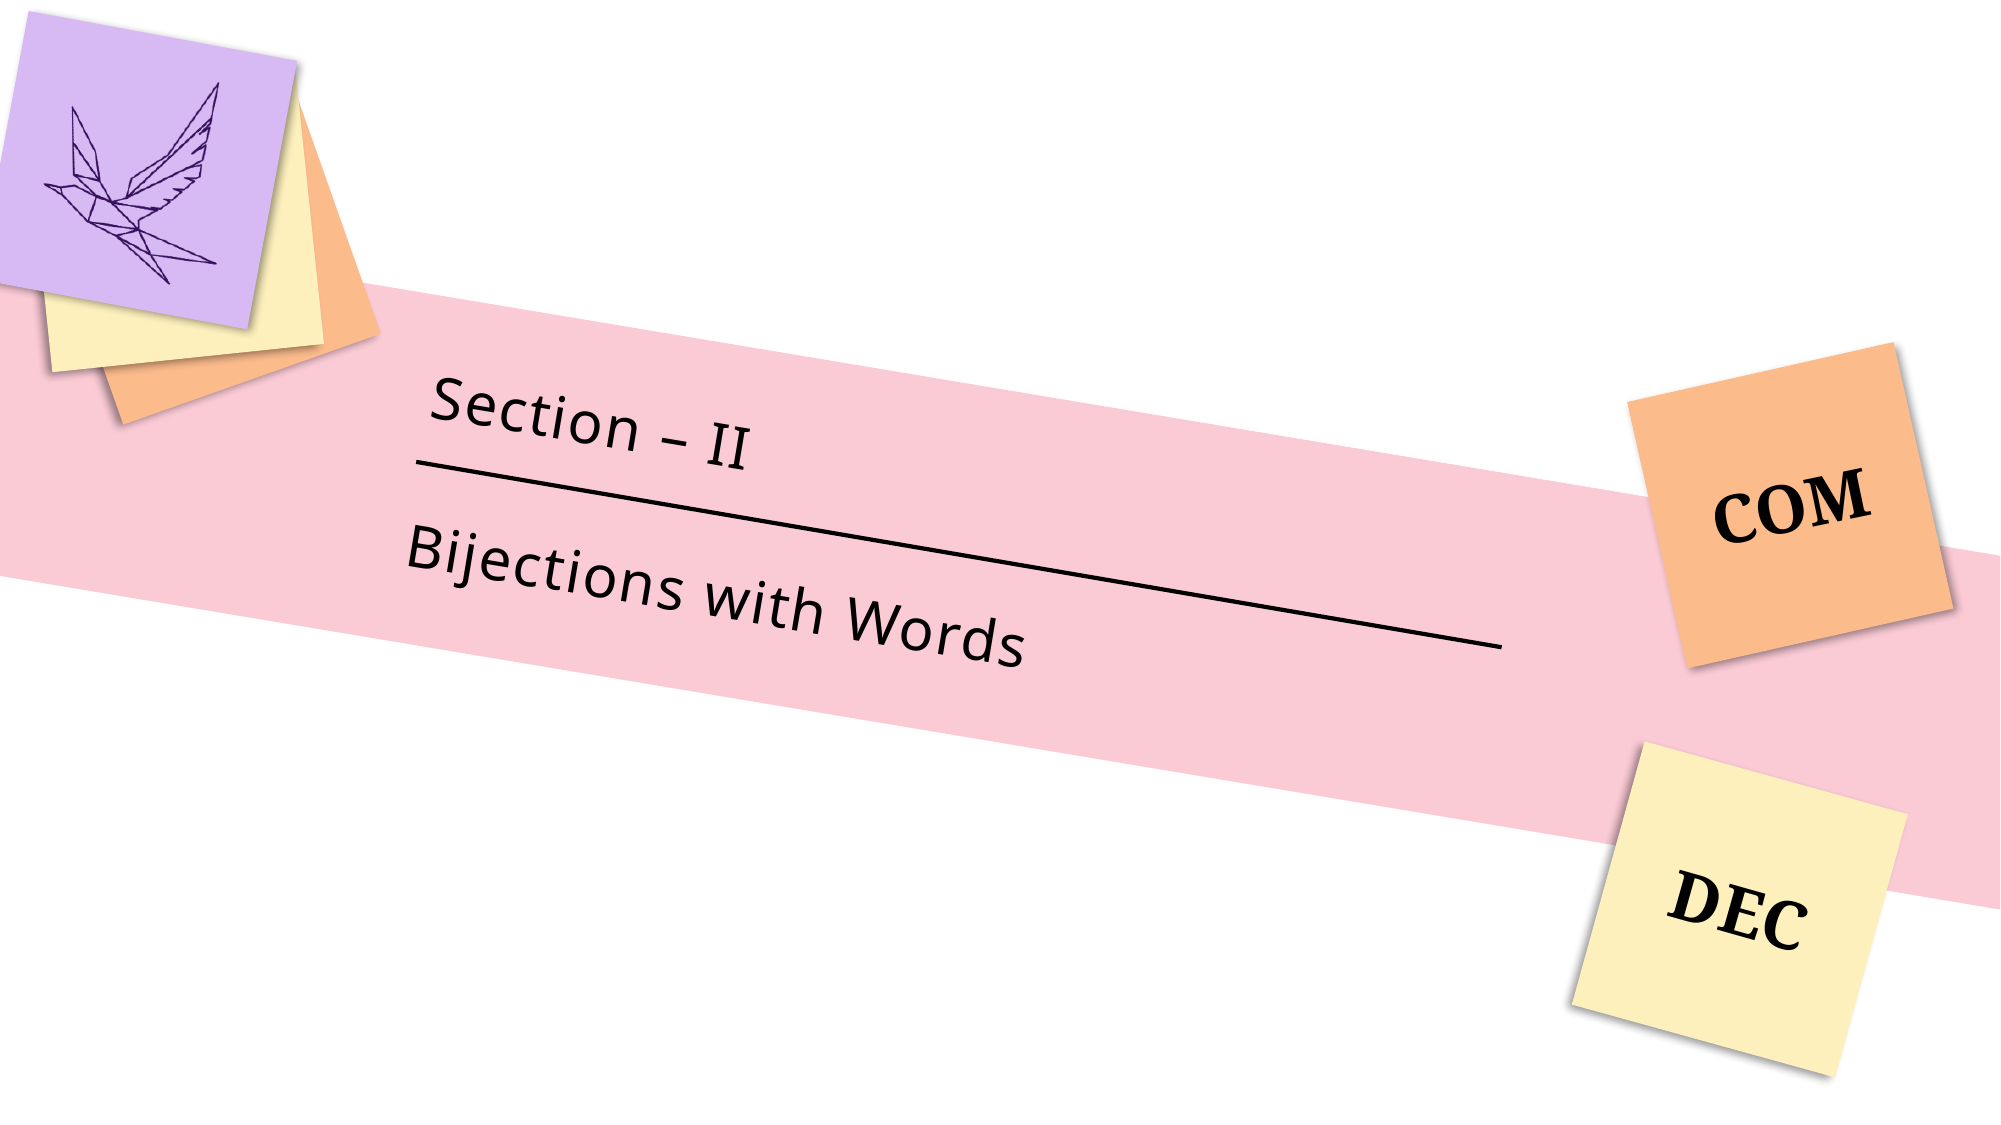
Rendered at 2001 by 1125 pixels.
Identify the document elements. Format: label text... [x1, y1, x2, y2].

picture [12, 33, 264, 308]
text_box Section – II Bijections with Words [386, 350, 1084, 587]
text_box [416, 461, 1502, 648]
text_box Section – II Bijections with Words [781, 531, 1831, 819]
